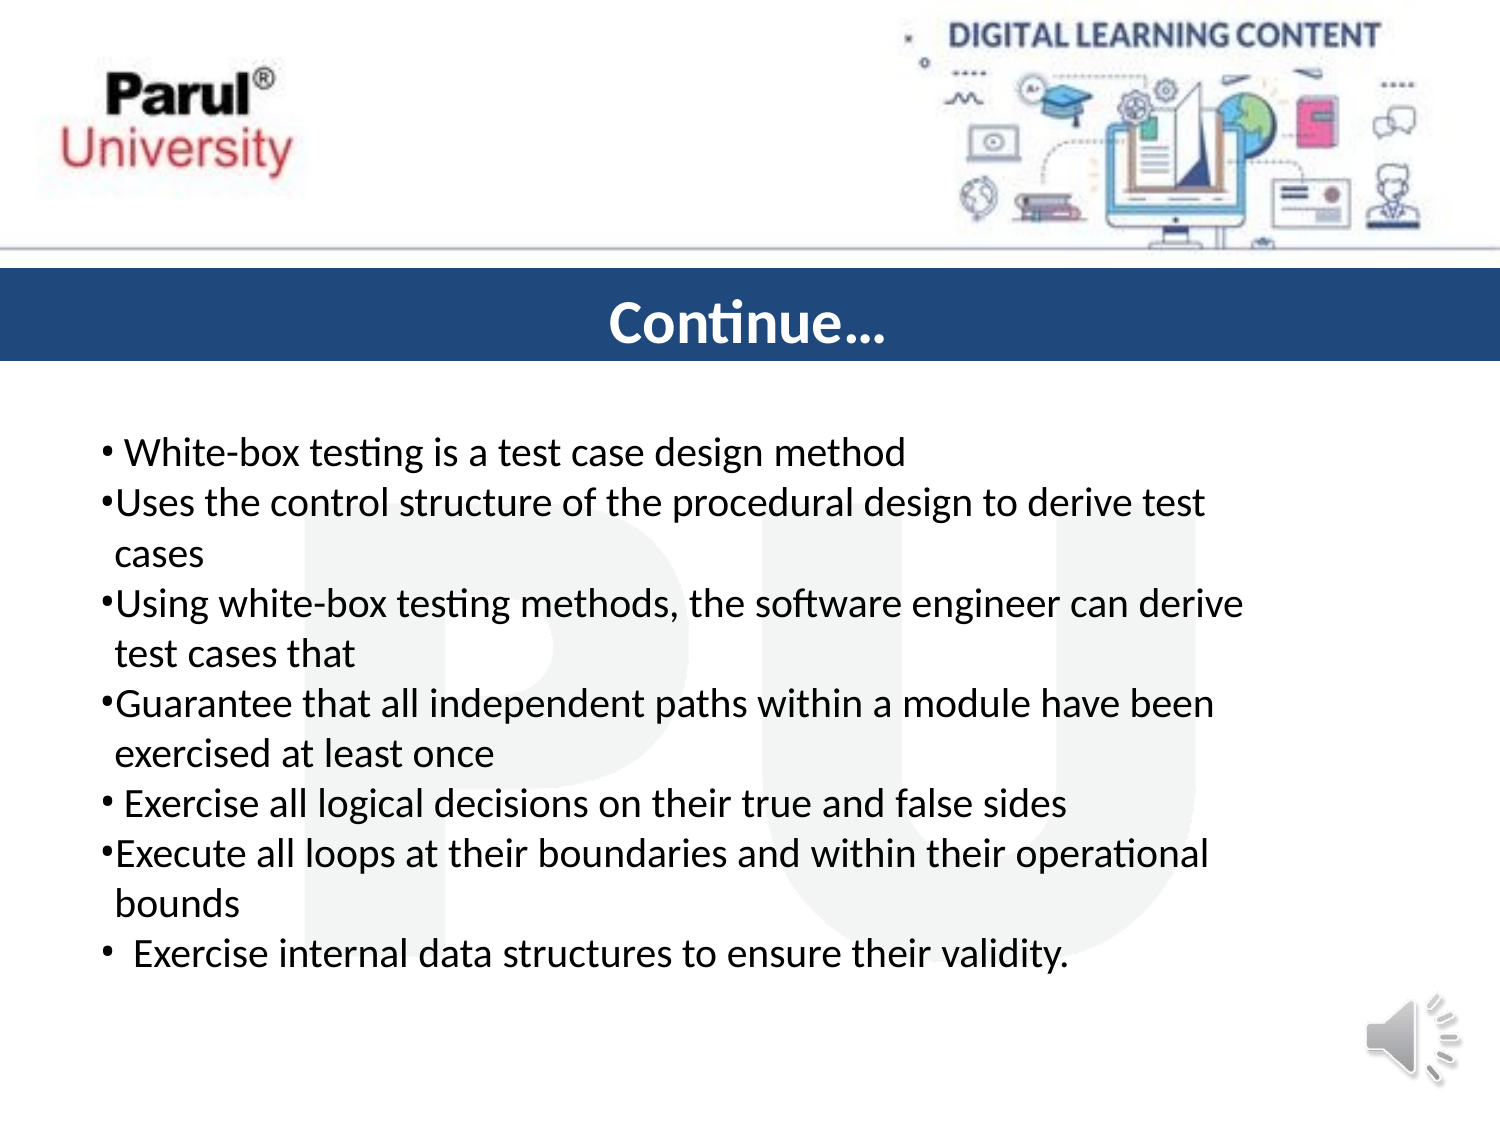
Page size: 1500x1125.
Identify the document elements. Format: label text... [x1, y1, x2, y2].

text_box [0, 275, 1500, 361]
picture [1364, 989, 1465, 1090]
title Continue… [607, 278, 892, 423]
picture [0, 0, 1500, 268]
text_box White-box testing is a test case design method Uses the control structure of the procedural design to derive test cases Using white-box testing methods, the software engineer can derive test cases that Guarantee that all independent paths within a module have been exercised at least once Exercise all logical decisions on their true and false sides Execute all loops at their boundaries and within their operational bounds Exercise internal data structures to ensure their validity. [97, 423, 1262, 976]
